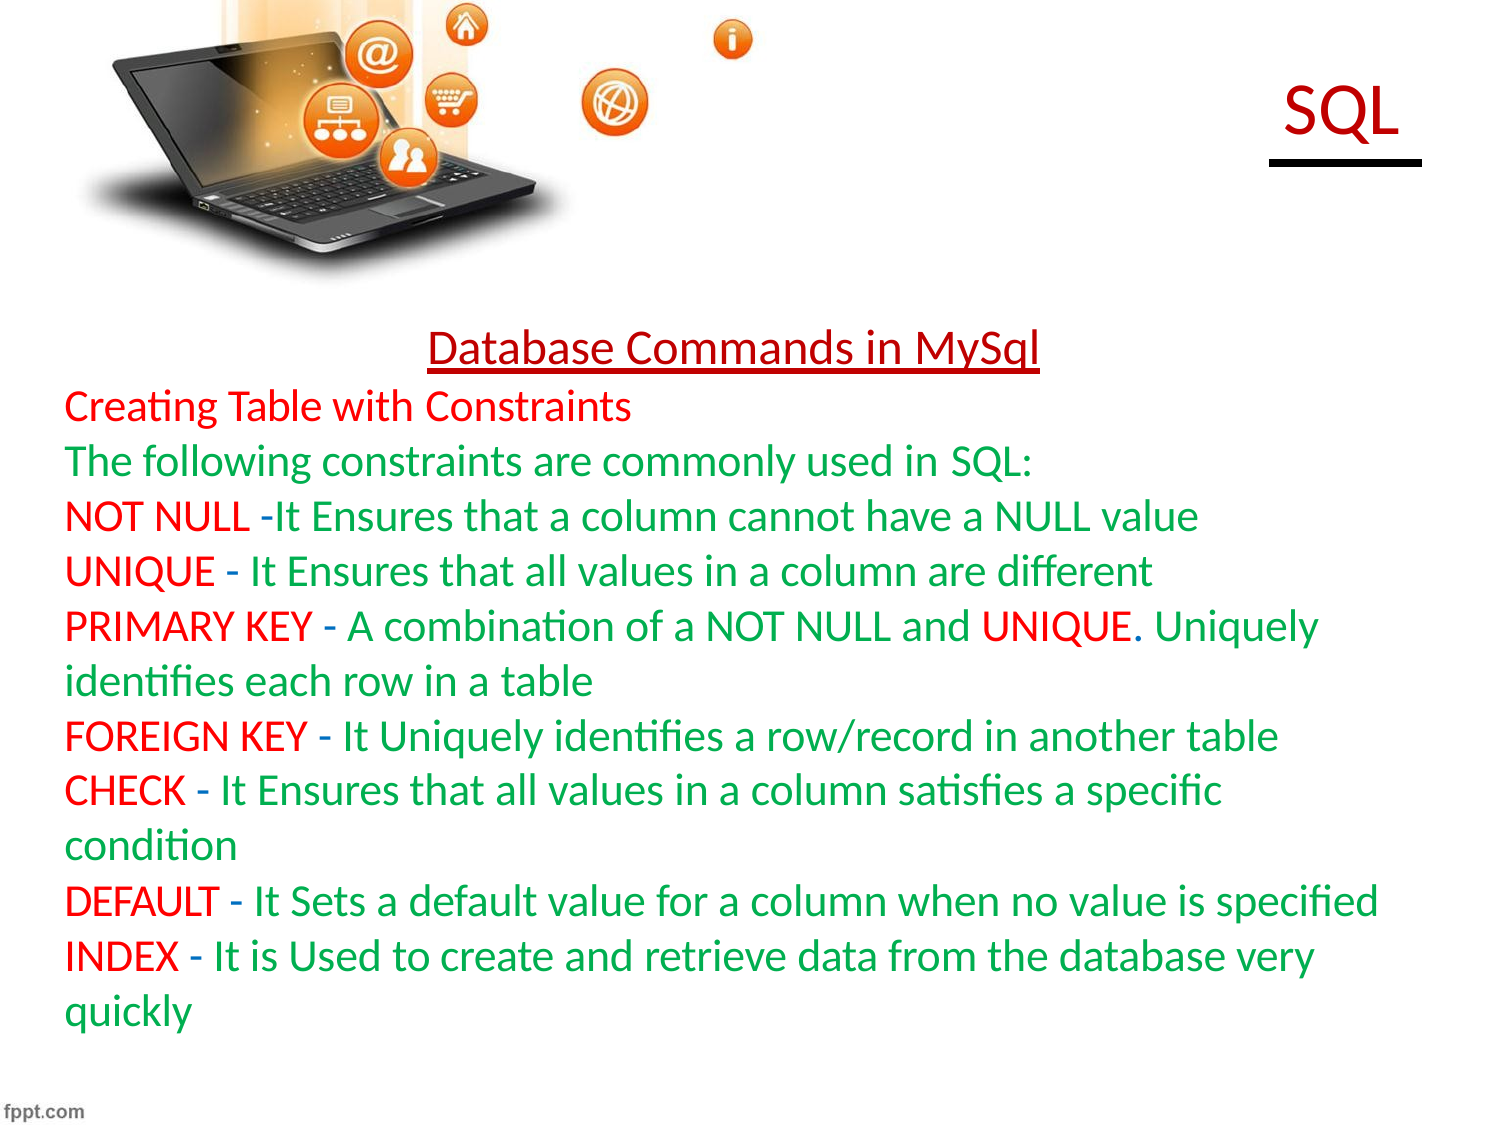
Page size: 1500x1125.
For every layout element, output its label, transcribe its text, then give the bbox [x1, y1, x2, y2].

text_box Database Commands in MySql Creating Table with Constraints The following constraints are commonly used in SQL: NOT NULL -It Ensures that a column cannot have a NULL value UNIQUE - It Ensures that all values in a column are different PRIMARY KEY - A combination of a NOT NULL and UNIQUE. Uniquely identifies each row in a table FOREIGN KEY - It Uniquely identifies a row/record in another table CHECK - It Ensures that all values in a column satisfies a specific condition DEFAULT - It Sets a default value for a column when no value is specified INDEX - It is Used to create and retrieve data from the database very quickly [62, 312, 1404, 1036]
picture [0, 0, 767, 1125]
title SQL [97, 57, 1403, 248]
